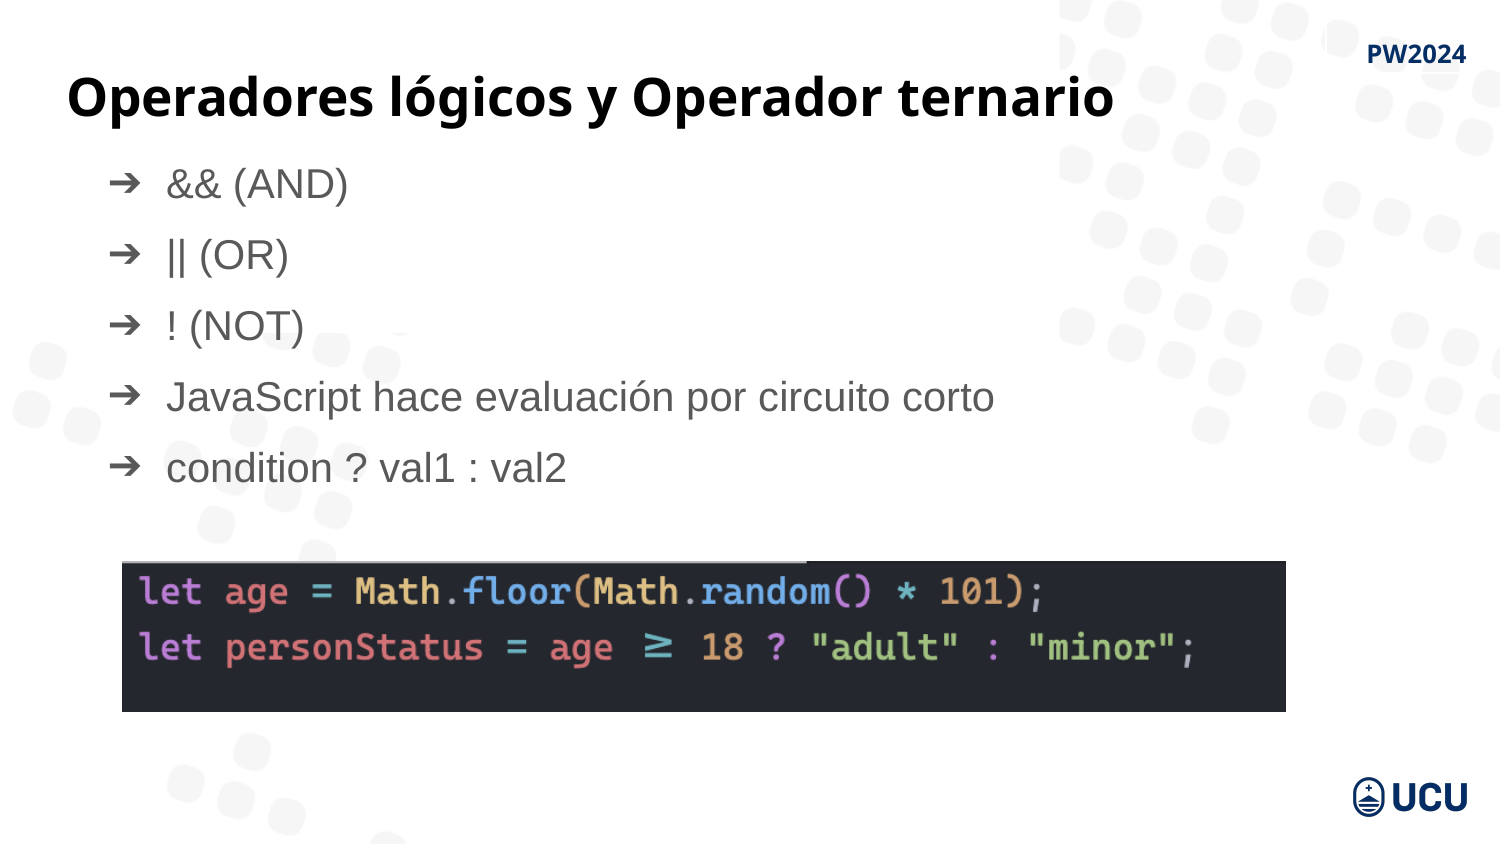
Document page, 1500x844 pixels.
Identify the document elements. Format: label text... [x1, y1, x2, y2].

picture [0, 0, 1500, 844]
picture [1352, 769, 1467, 825]
title Operadores lógicos y Operador ternario [51, 48, 1054, 142]
text_box && (AND) || (OR) ! (NOT) JavaScript hace evaluación por circuito corto condition ? val1 : val2 [76, 141, 1054, 506]
